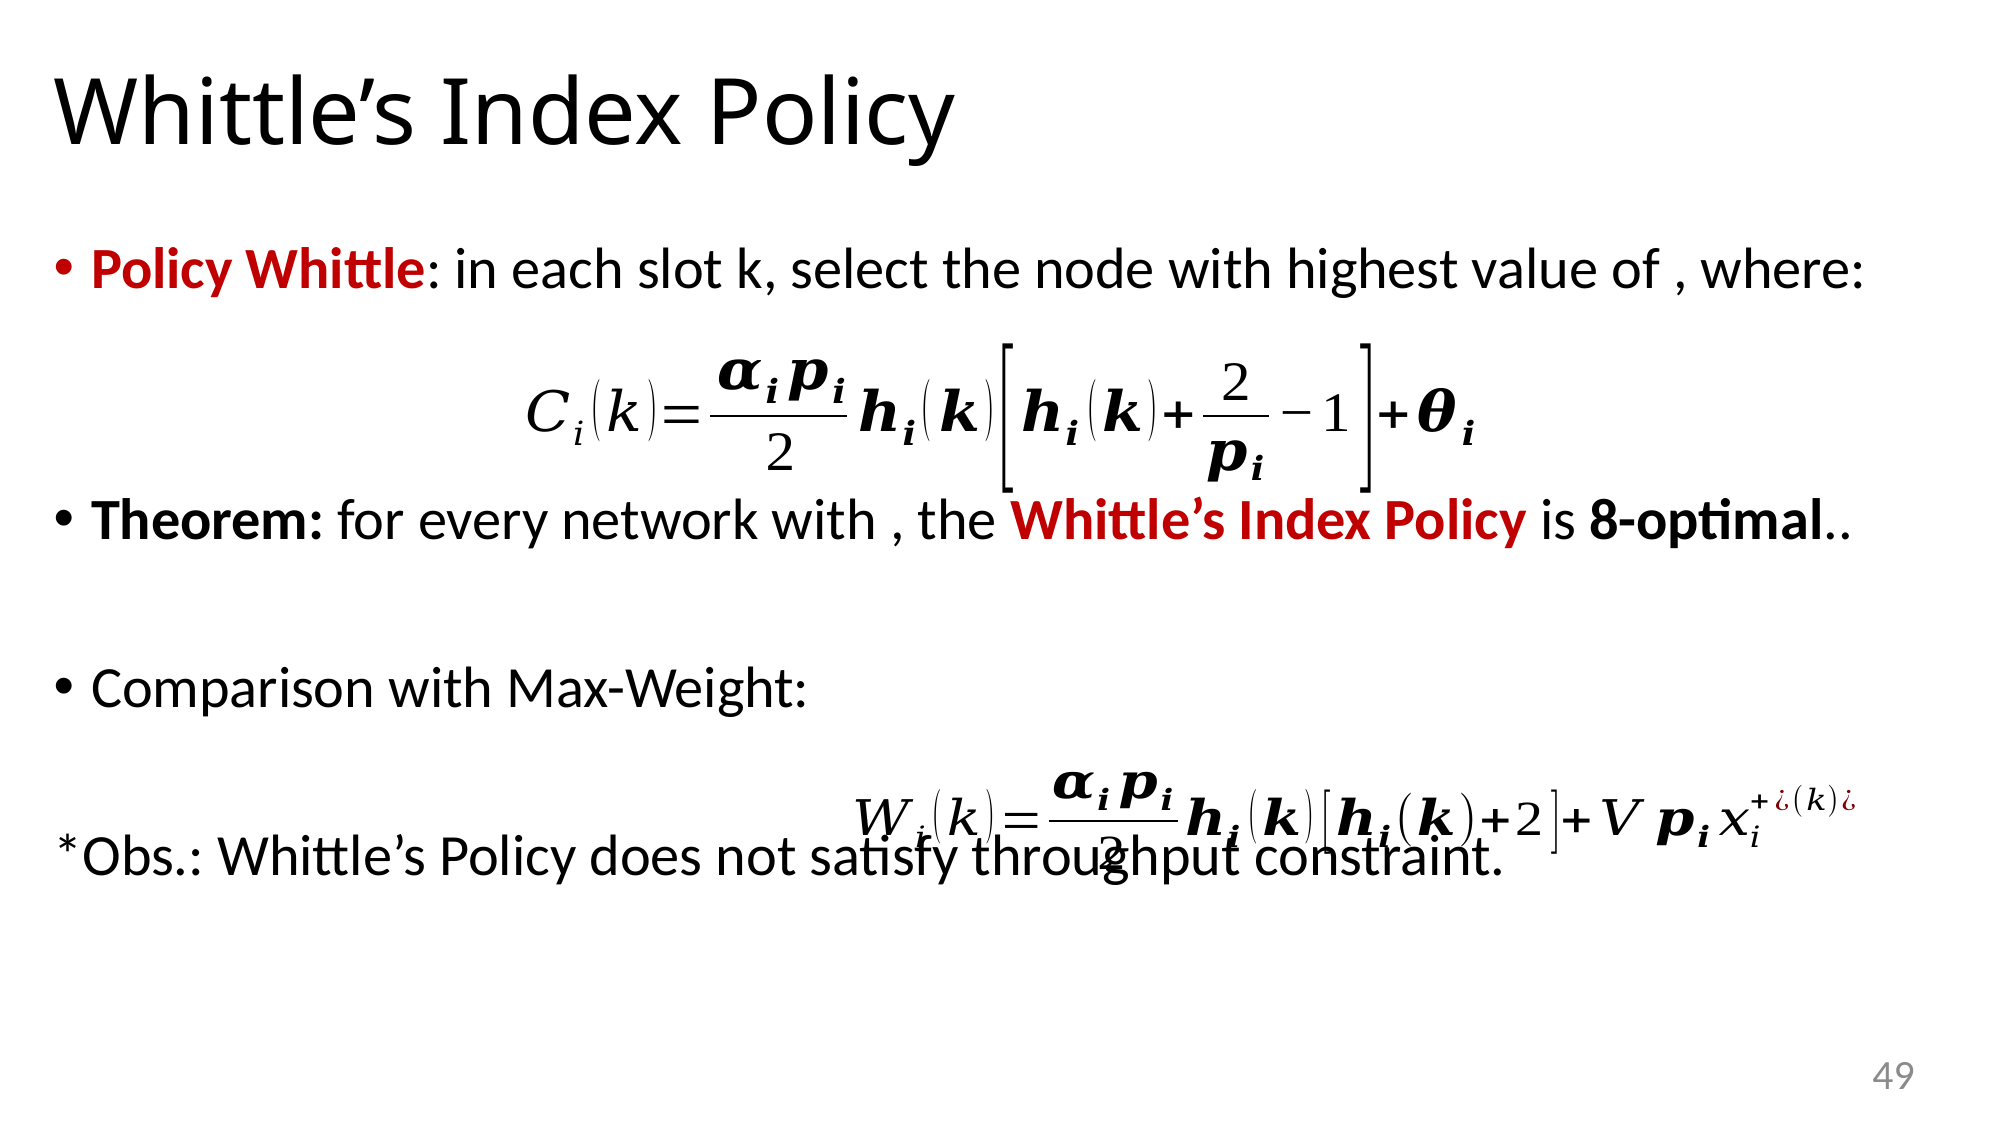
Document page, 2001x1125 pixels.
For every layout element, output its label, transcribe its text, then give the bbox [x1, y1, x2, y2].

text_box [500, 463, 1500, 569]
slide_number 49 [1479, 1042, 1930, 1103]
title Whittle’s Index Policy [38, 32, 1961, 198]
